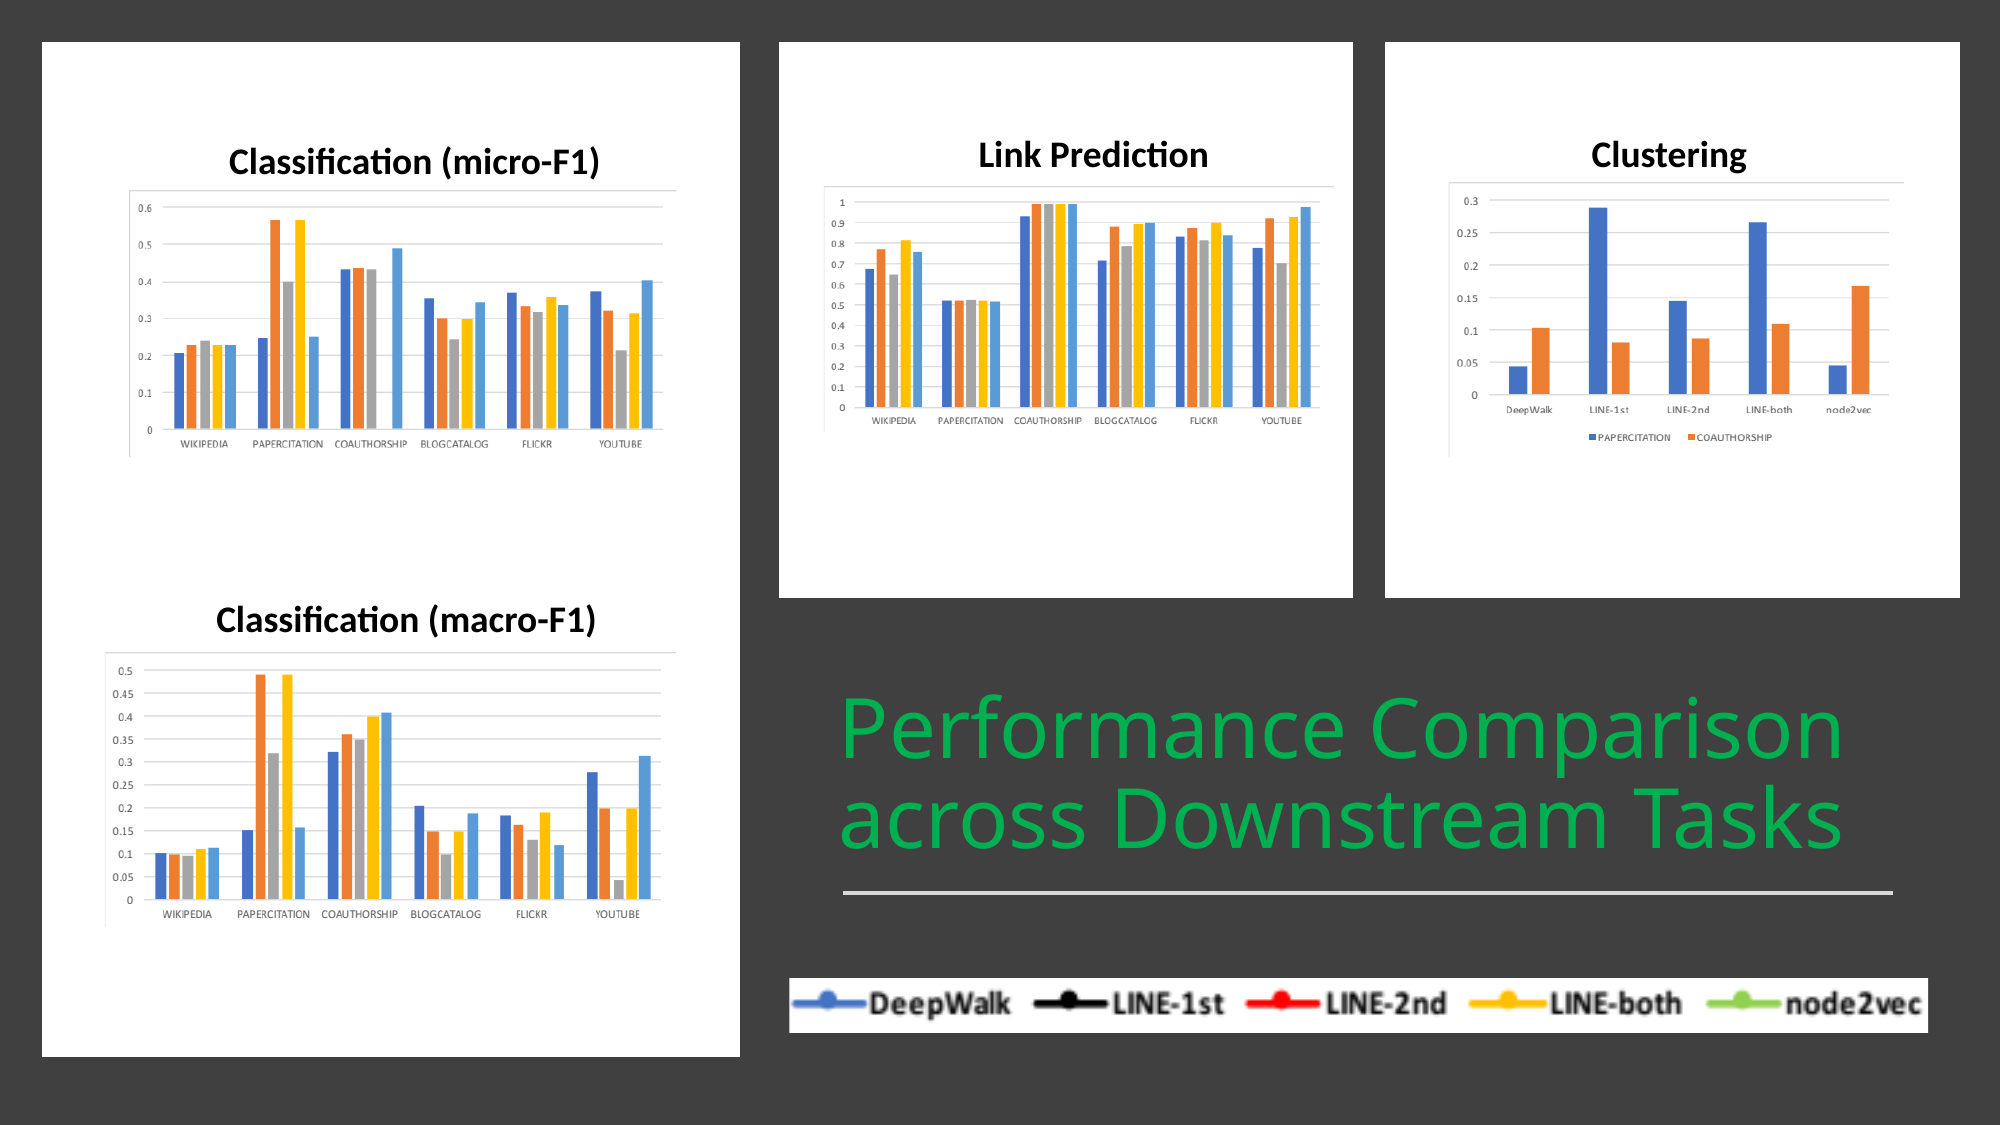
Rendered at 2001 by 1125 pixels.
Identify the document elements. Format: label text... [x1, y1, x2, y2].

text_box Link Prediction [963, 122, 1449, 183]
text_box [788, 52, 1344, 589]
picture [129, 190, 677, 457]
text_box Classification (micro-F1) [214, 129, 700, 190]
picture [1448, 182, 1904, 457]
text_box [1395, 52, 1950, 589]
picture [104, 652, 677, 927]
picture [823, 186, 1334, 432]
text_box [51, 52, 730, 1048]
text_box Classification (macro-F1) [201, 587, 687, 648]
picture [789, 978, 1929, 1033]
title Performance Comparison across Downstream Tasks [823, 656, 1885, 875]
text_box Clustering [1576, 122, 1929, 182]
